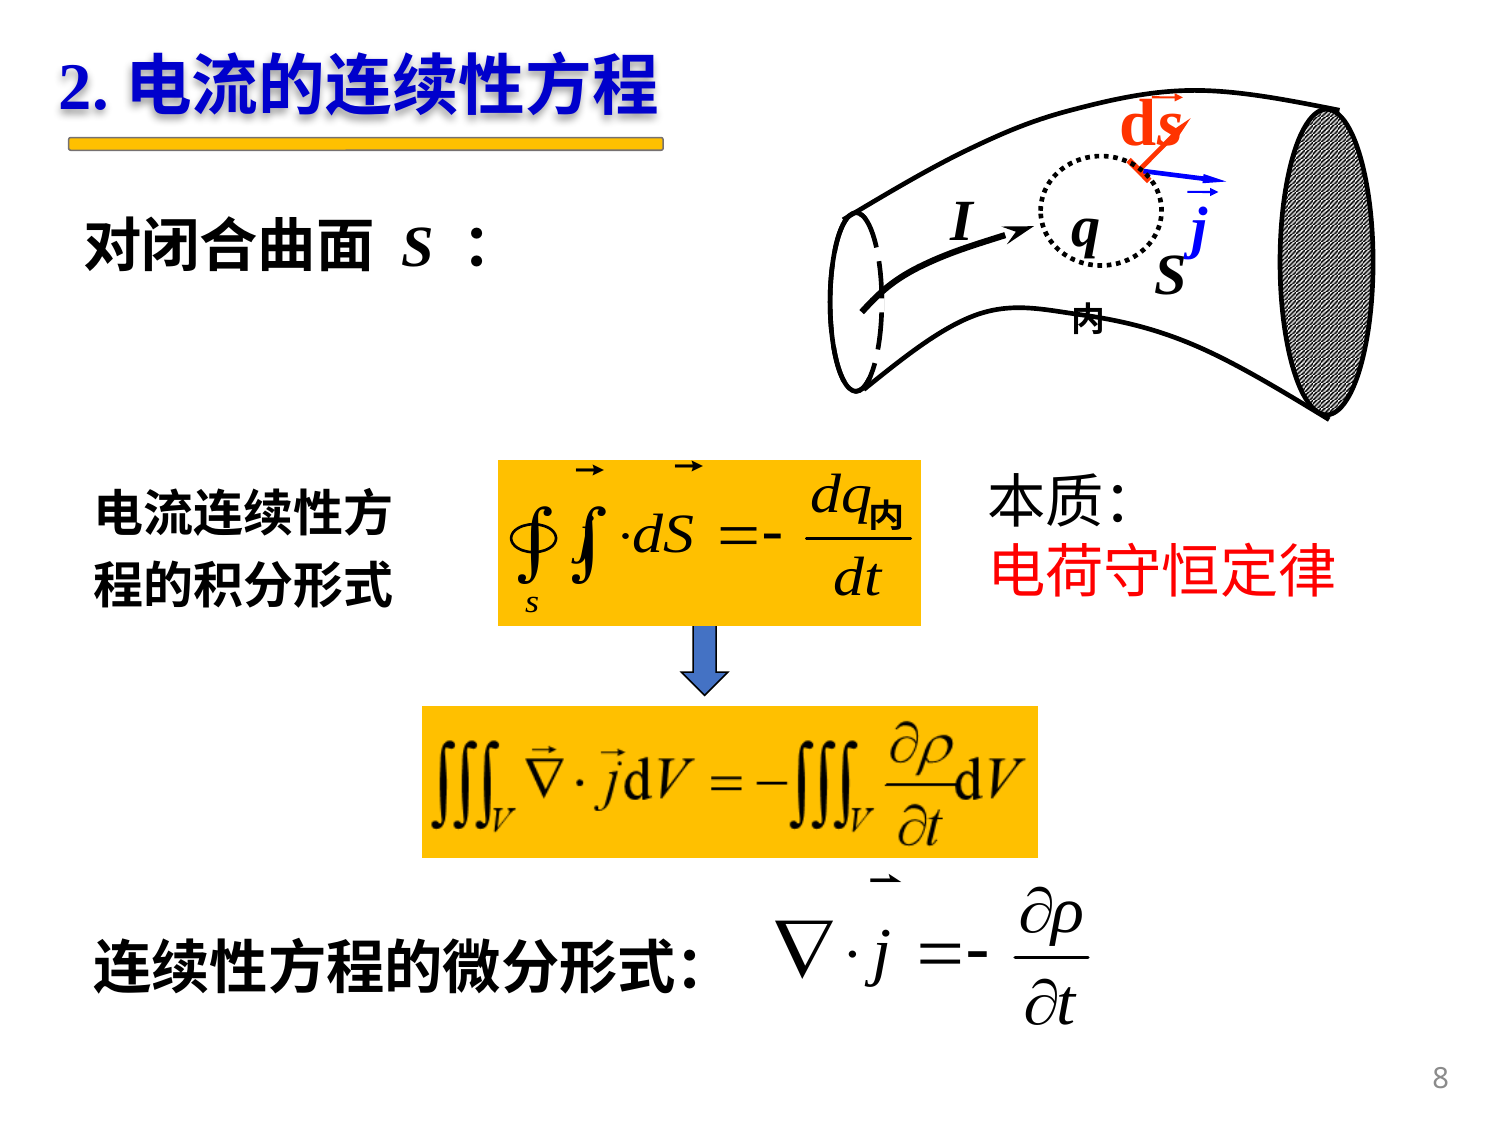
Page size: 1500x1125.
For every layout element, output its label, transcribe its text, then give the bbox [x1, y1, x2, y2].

text_box 本质： 电荷守恒定律 [972, 457, 1352, 612]
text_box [78, 870, 1104, 1040]
text_box 电流连续性方程的积分形式 [78, 462, 449, 622]
text_box [68, 137, 664, 151]
text_box 对闭合曲面 S ： [68, 200, 772, 286]
text_box 2.电流的连续性方程 [44, 35, 674, 131]
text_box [421, 586, 1038, 858]
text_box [830, 71, 1374, 420]
slide_number 8 [1151, 1031, 1465, 1107]
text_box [497, 459, 922, 627]
